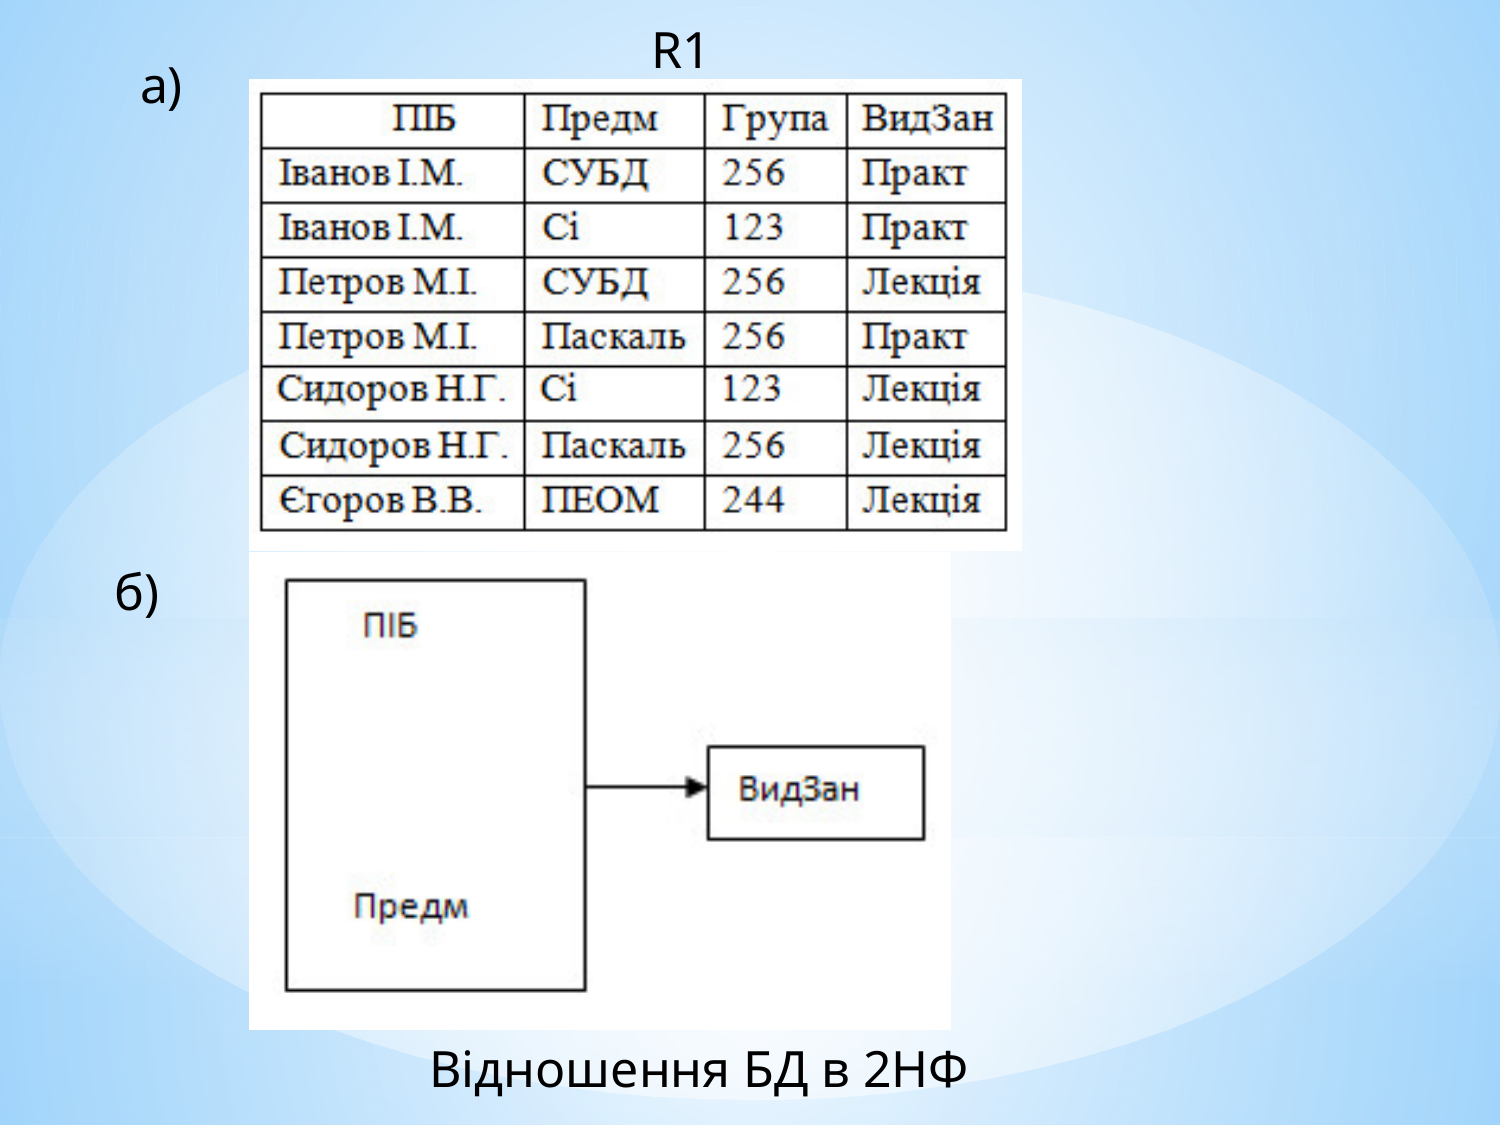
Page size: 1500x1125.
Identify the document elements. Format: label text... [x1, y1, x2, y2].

picture [249, 78, 1022, 551]
text_box а) [125, 46, 250, 122]
text_box б) [100, 552, 225, 628]
text_box Відношення БД в 2НФ [414, 1029, 984, 1105]
picture [249, 552, 951, 1031]
text_box R1 [637, 11, 762, 76]
